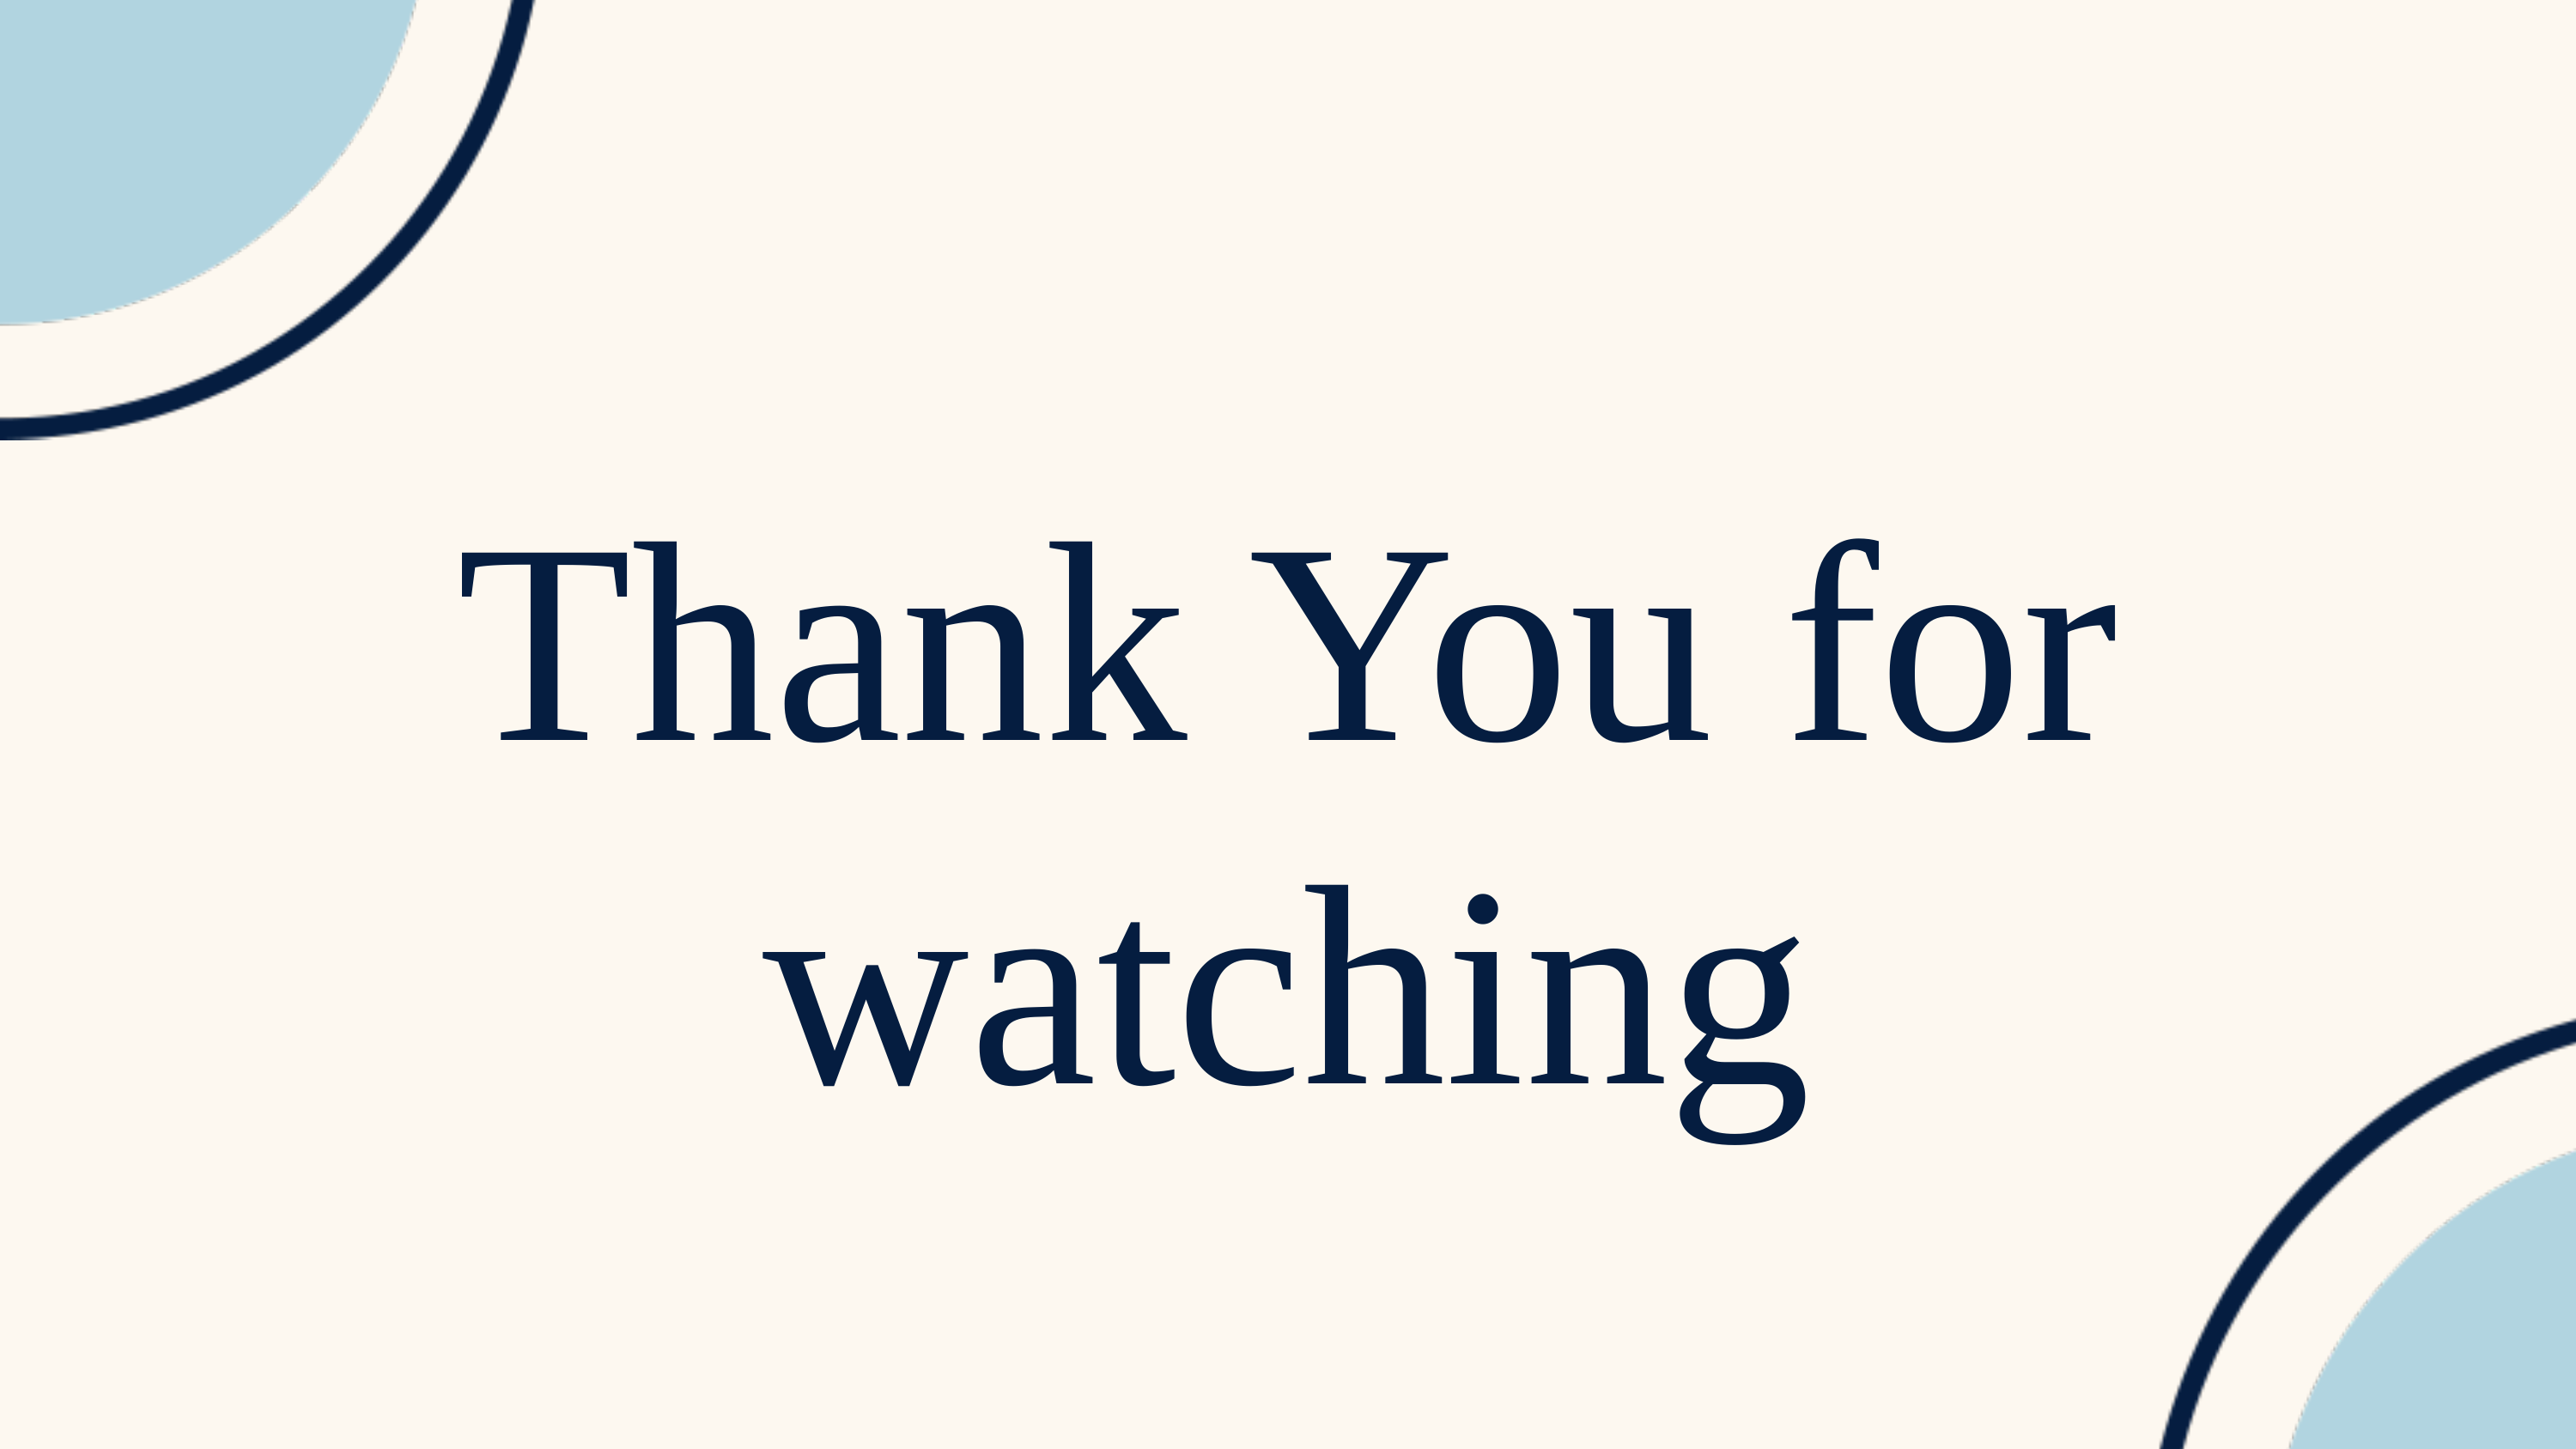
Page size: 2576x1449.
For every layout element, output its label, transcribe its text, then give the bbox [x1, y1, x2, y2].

text_box [2143, 1000, 2576, 1449]
text_box Thank You for watching [173, 454, 2403, 1142]
text_box [0, 0, 547, 441]
